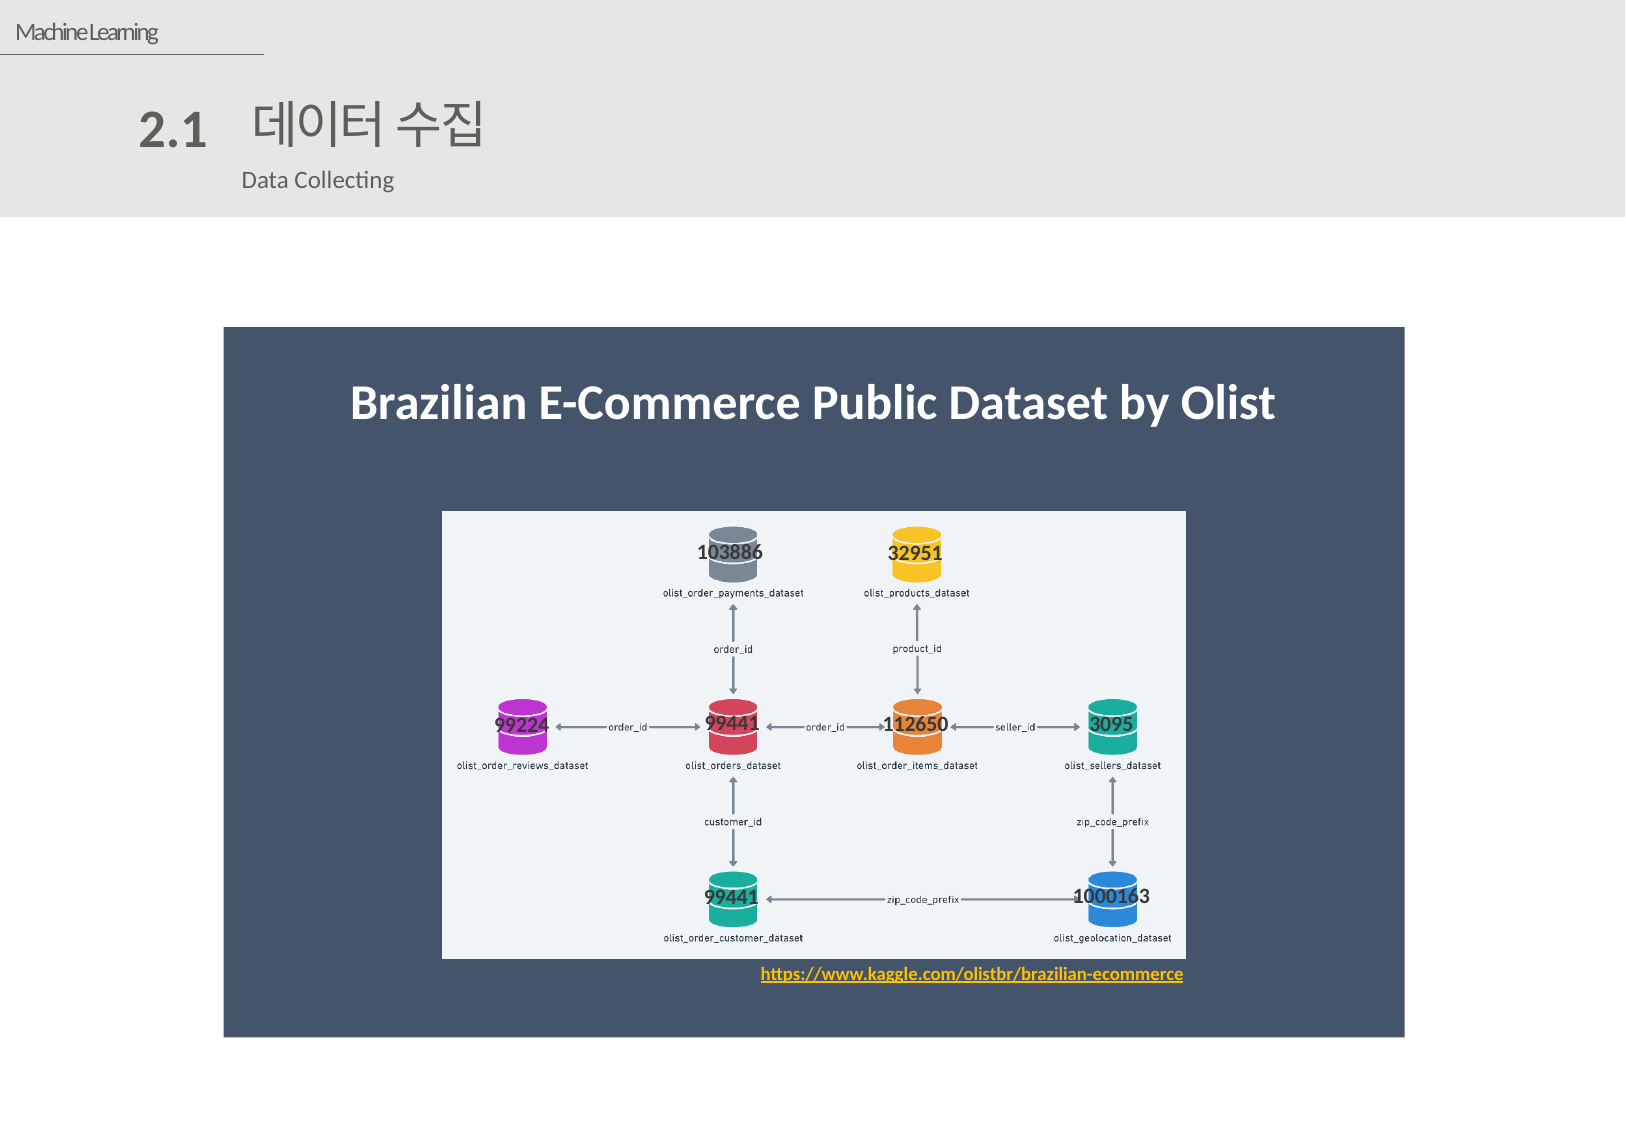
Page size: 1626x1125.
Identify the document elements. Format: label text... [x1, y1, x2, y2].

text_box https://www.kaggle.com/olistbr/brazilian-ecommerce [690, 954, 1198, 992]
text_box Machine Learning [0, 7, 174, 53]
text_box [0, 0, 1625, 219]
text_box Data Collecting [226, 156, 410, 202]
text_box 2.1 [123, 86, 223, 166]
text_box 데이터 수집 [236, 85, 502, 161]
text_box [223, 437, 1406, 1038]
text_box Brazilian E-Commerce Public Dataset by Olist [163, 361, 1463, 437]
text_box [223, 326, 1406, 361]
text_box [442, 511, 1186, 959]
